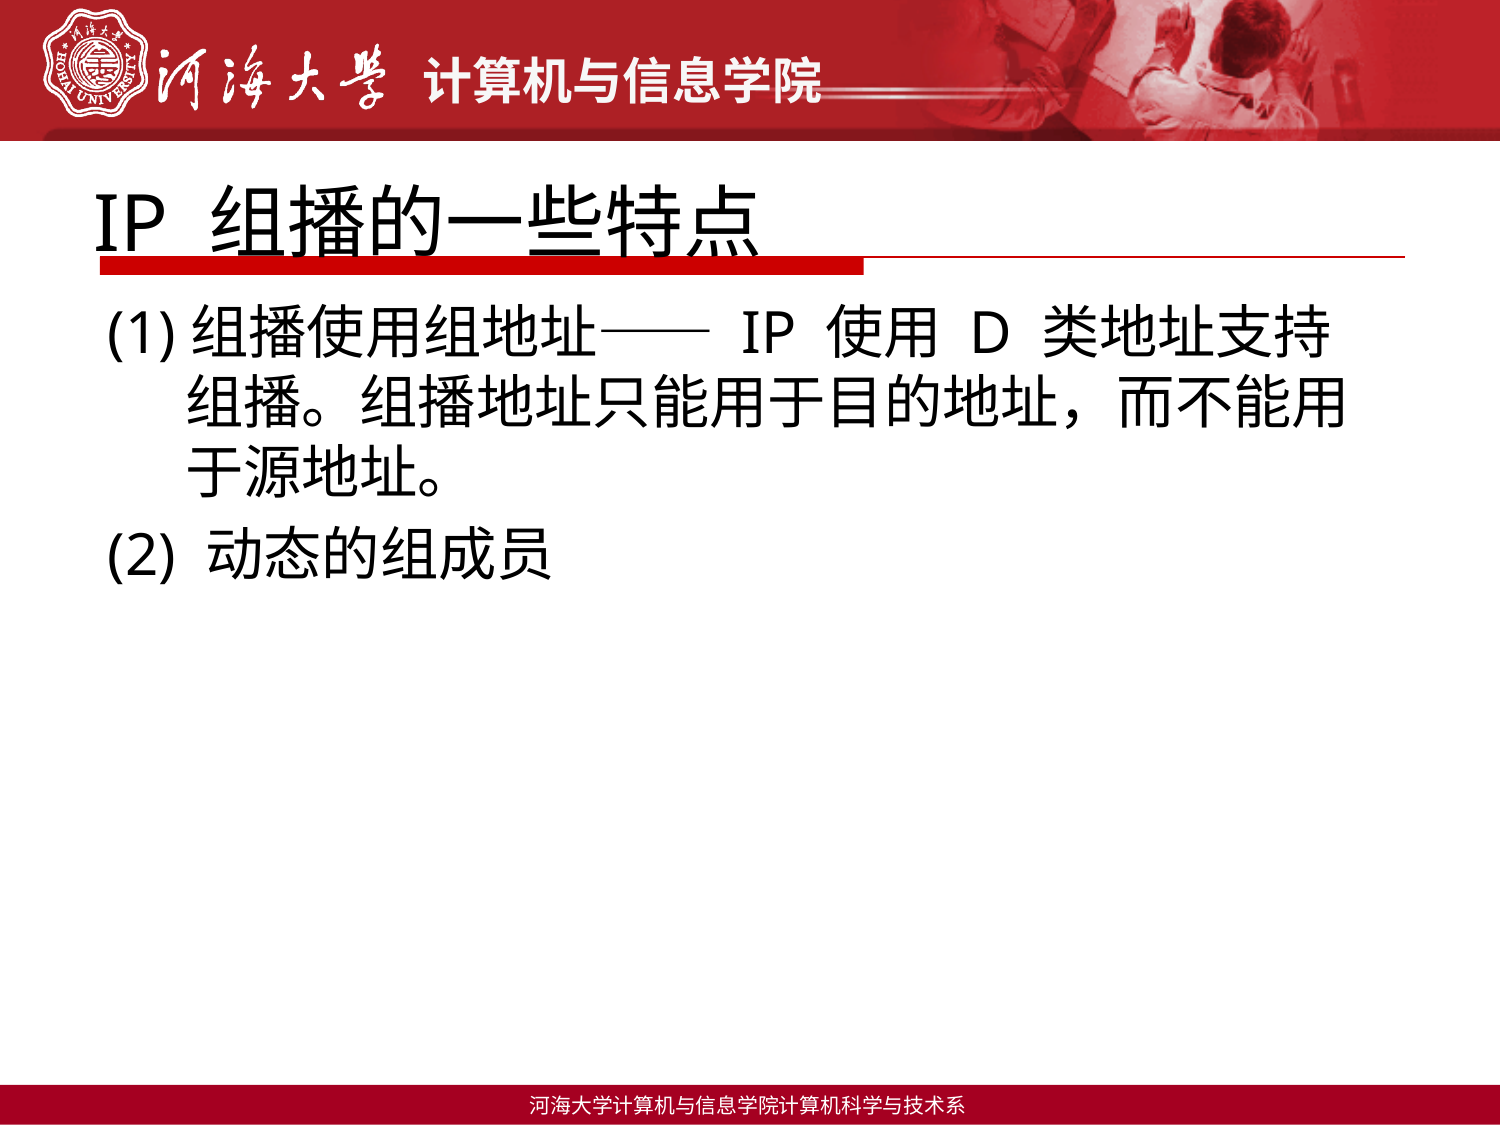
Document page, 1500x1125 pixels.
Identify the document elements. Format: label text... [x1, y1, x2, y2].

picture [0, 0, 1500, 141]
list (1)组播使用组地址—— IP 使用 D 类地址支持组播。组播地址只能用于目的地址，而不能用于源地址。 (2) 动态的组成员 [92, 287, 1406, 787]
title IP 组播的一些特点 [78, 160, 1308, 275]
